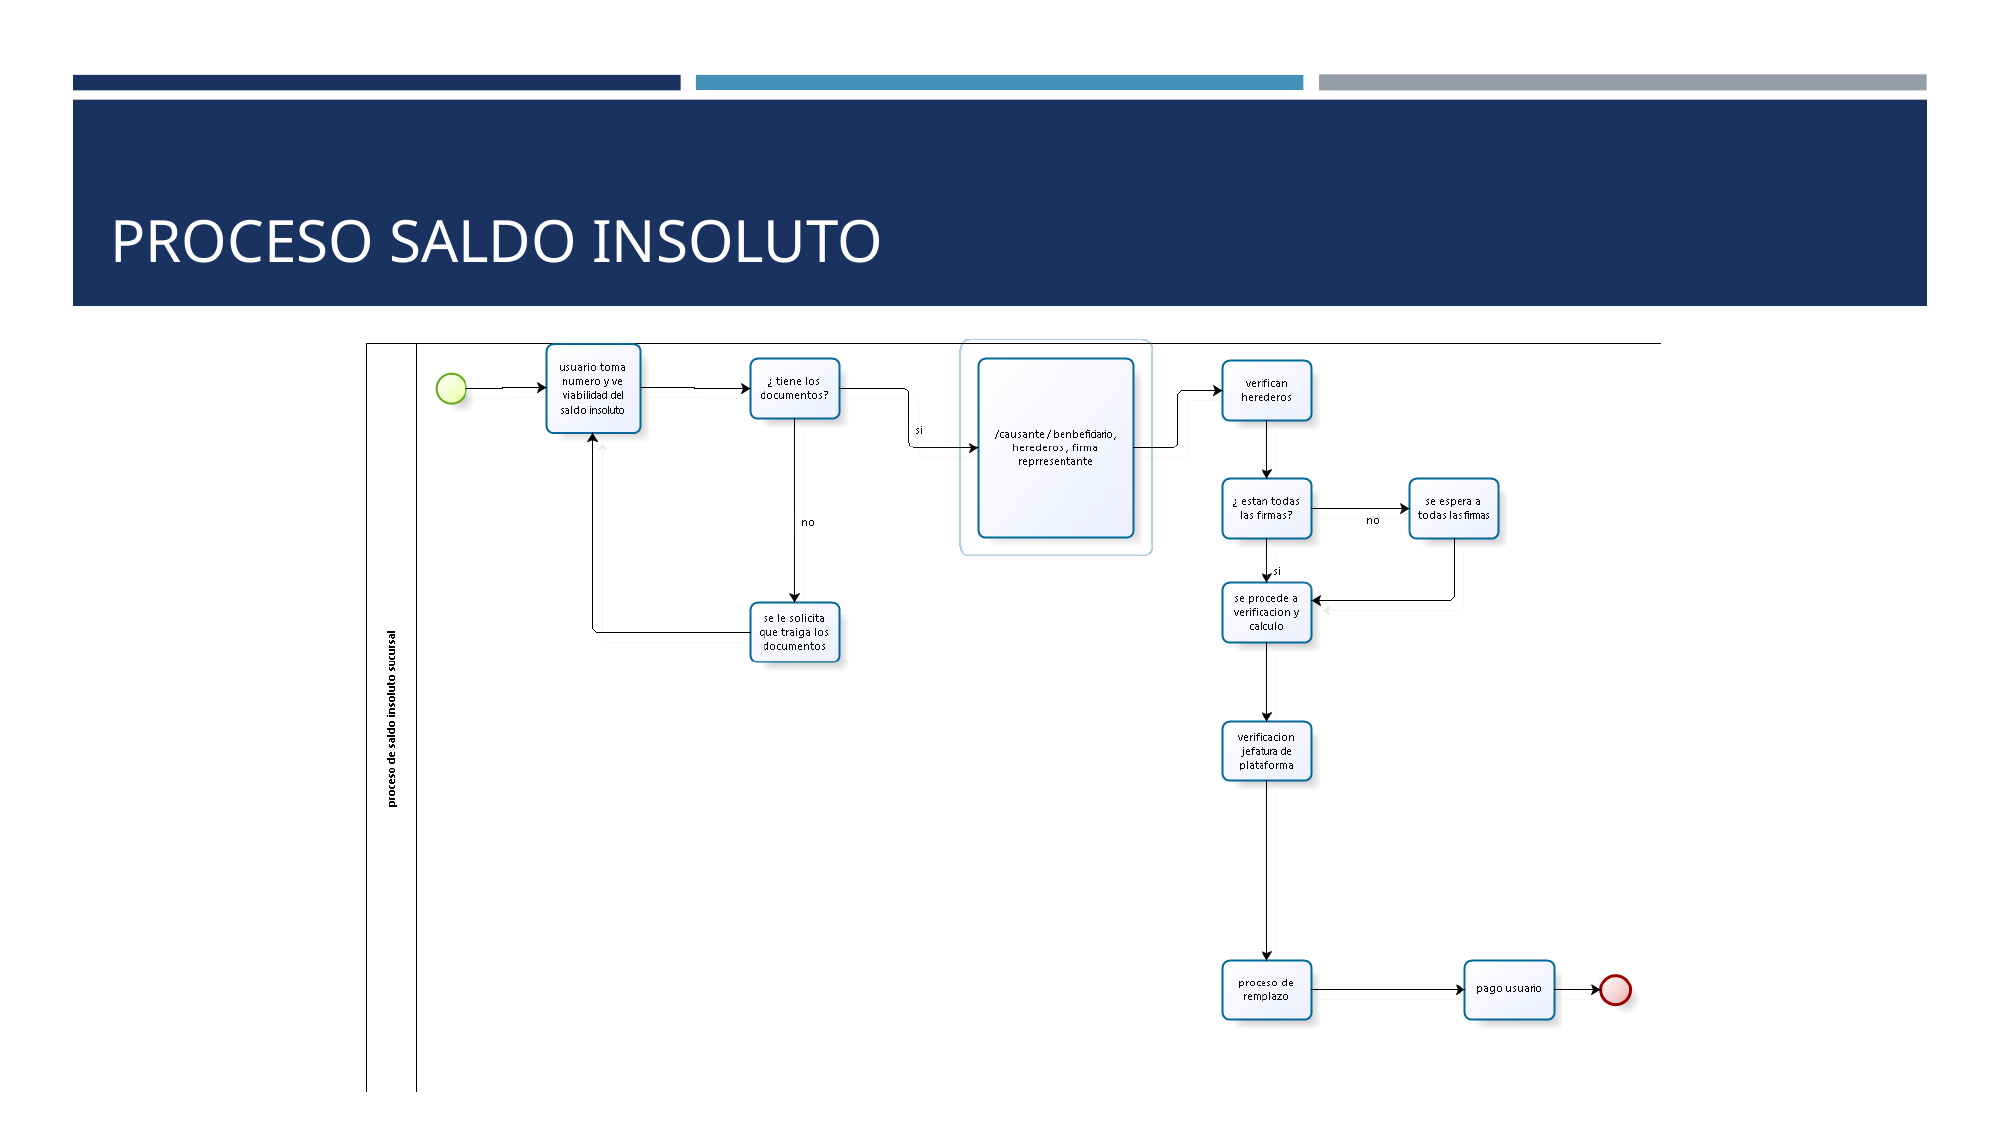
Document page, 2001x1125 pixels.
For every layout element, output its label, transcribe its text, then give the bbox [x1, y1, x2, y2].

title PROCESO SALDO INSOLUTO [95, 119, 1905, 282]
picture [365, 339, 1662, 1093]
